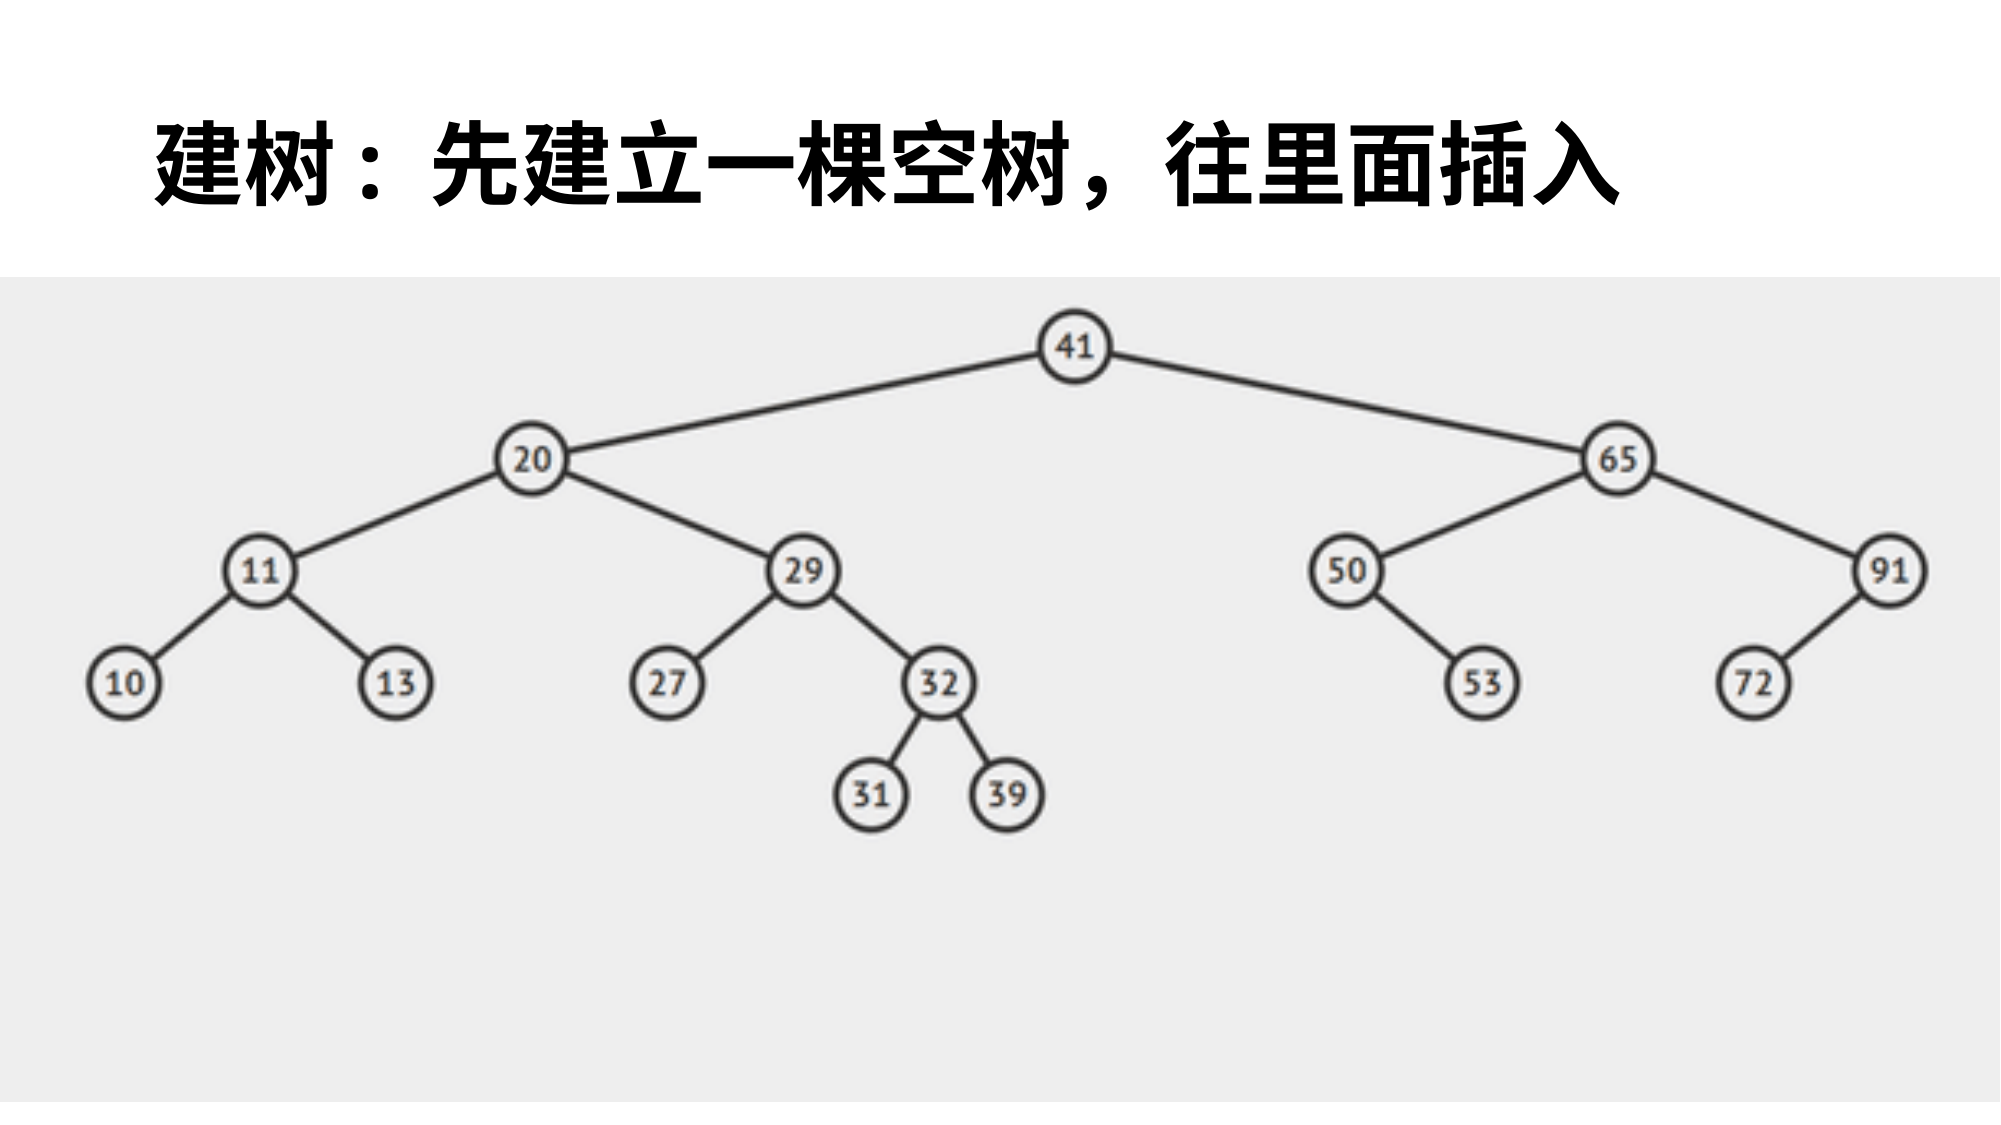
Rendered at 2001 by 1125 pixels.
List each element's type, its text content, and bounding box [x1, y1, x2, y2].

title 建树: 先建立一棵空树，往里面插入 [137, 59, 1863, 277]
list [0, 277, 2000, 1102]
